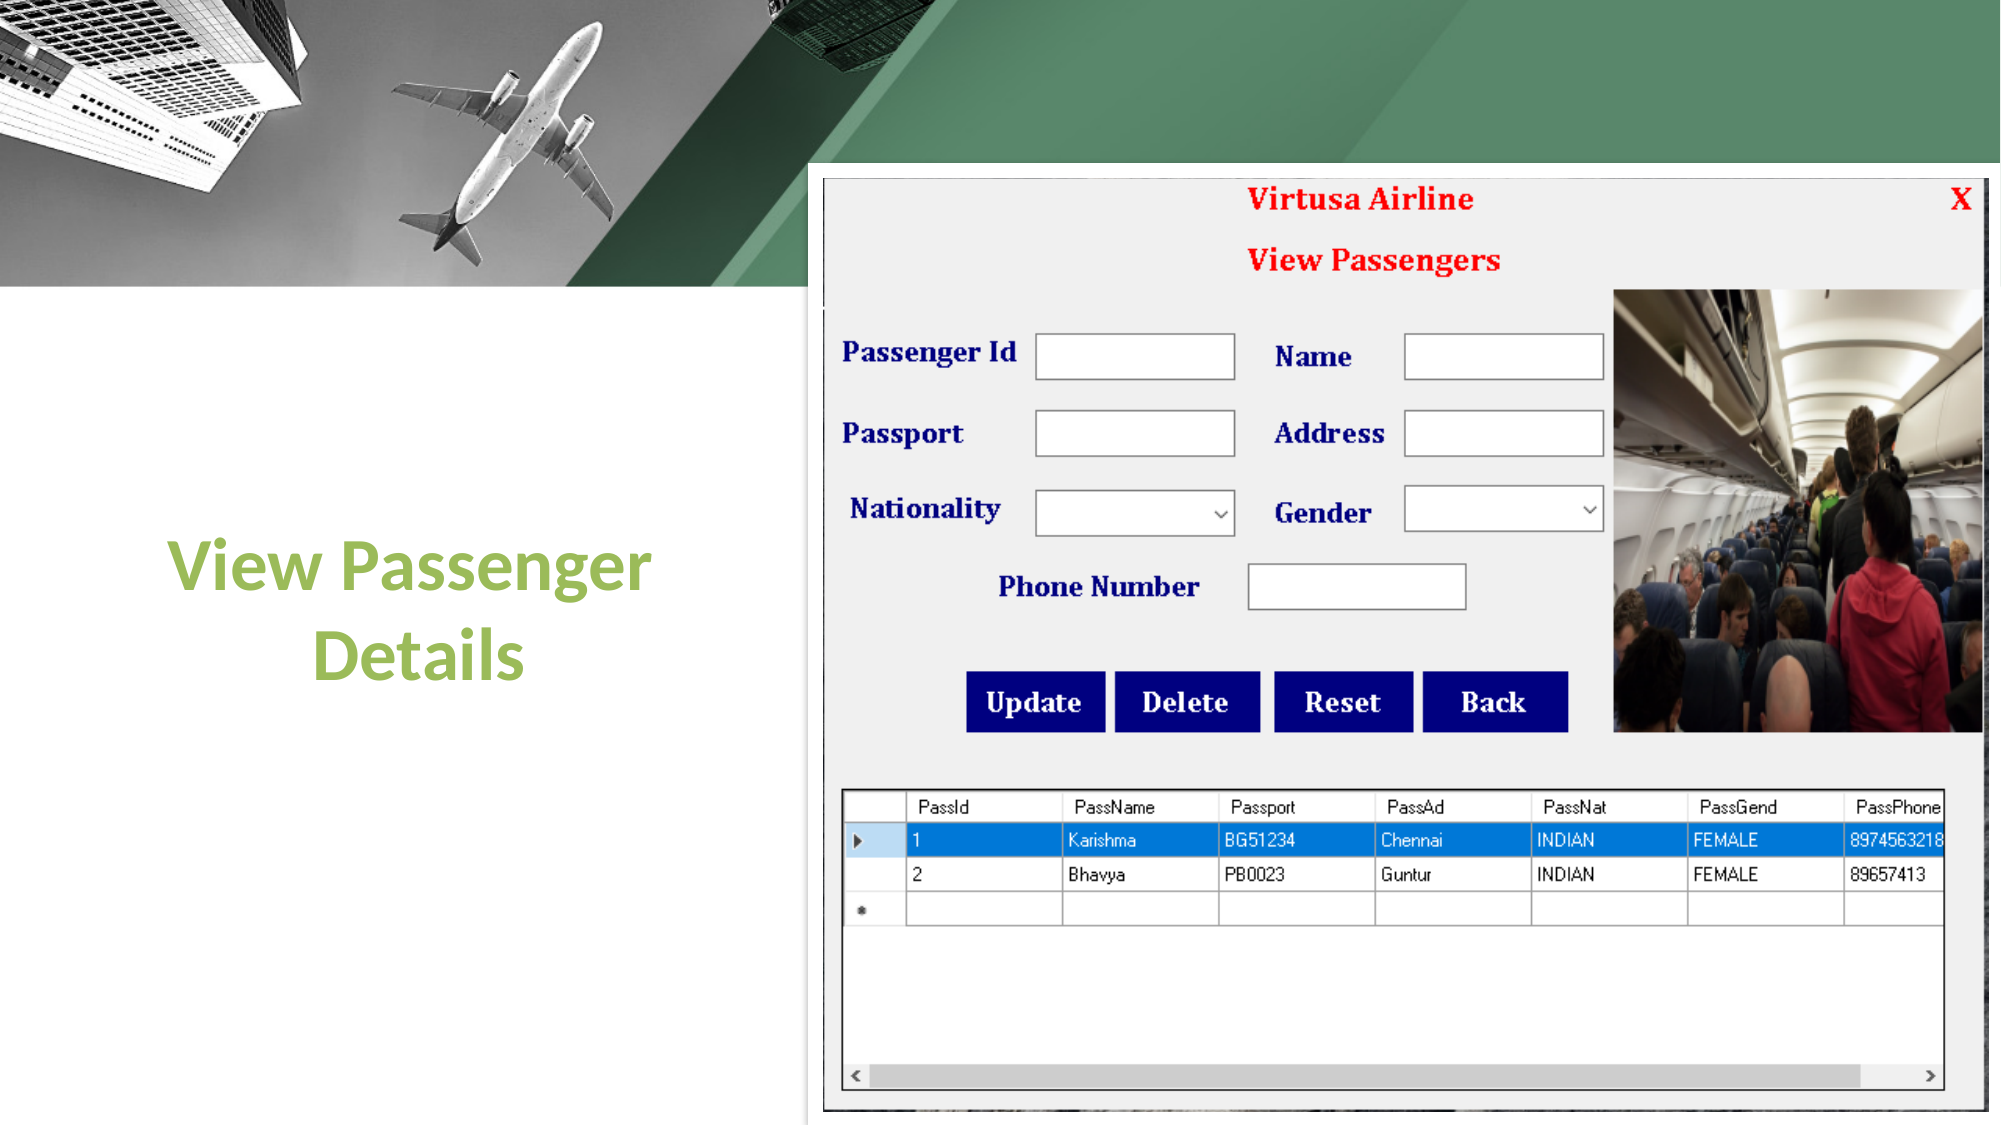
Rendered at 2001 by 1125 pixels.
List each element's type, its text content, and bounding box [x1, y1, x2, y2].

picture [822, 177, 1990, 1113]
picture [0, 0, 2001, 1125]
text_box View Passenger Details [152, 508, 686, 703]
